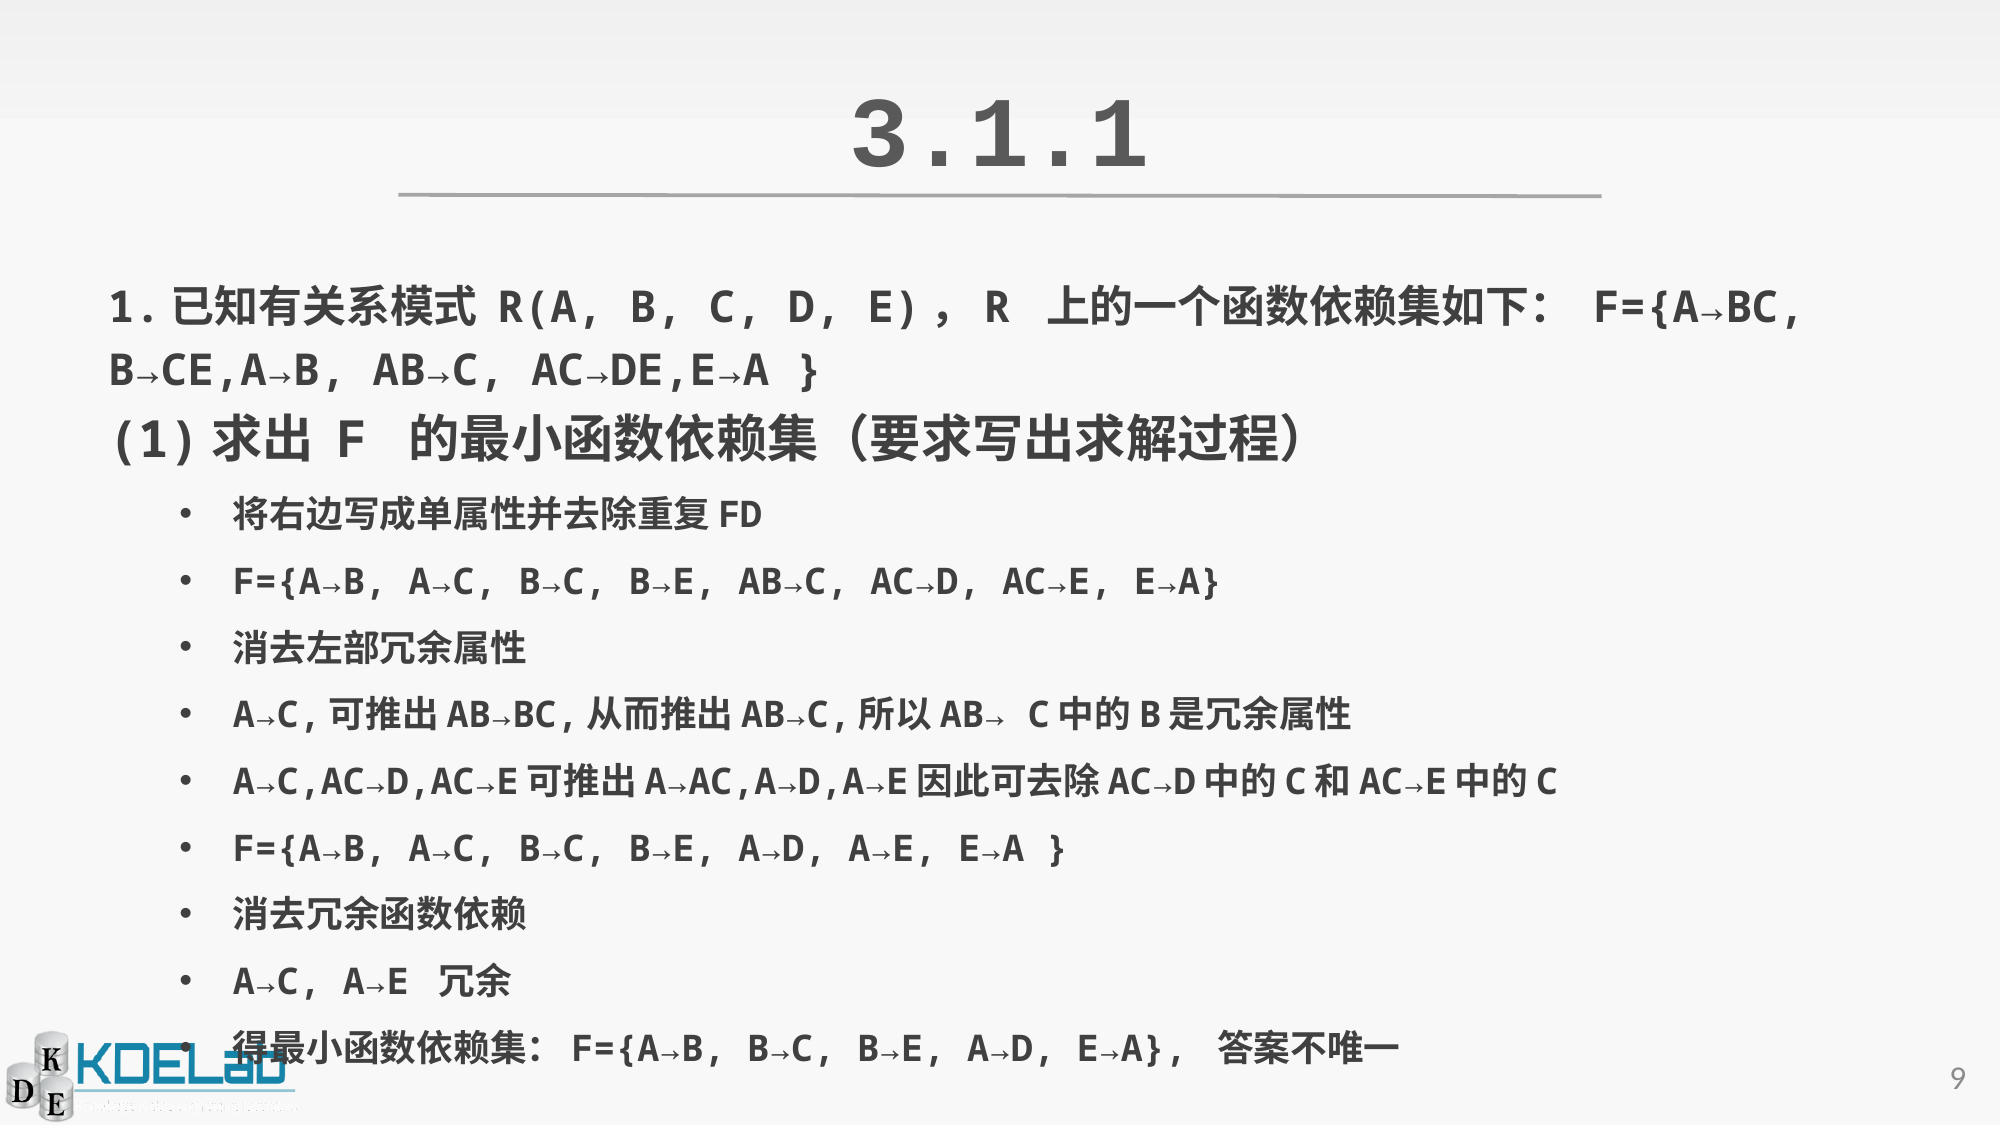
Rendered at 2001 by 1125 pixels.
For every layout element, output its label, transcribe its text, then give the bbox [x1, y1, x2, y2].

title 3.1.1 [300, 70, 1700, 199]
slide_number 9 [1915, 1046, 2000, 1107]
list 1.已知有关系模式 R(A, B, C, D, E)，R 上的一个函数依赖集如下： F={A→BC, B→CE,A→B, AB→C, AC→DE,E→A } (1)求出 F 的最小函数依赖集（要求写出求解过程） 将右边写成单属性并去除重复FD F={A→B, A→C, B→C, B→E, AB→C, AC→D, AC→E, E→A} 消去左部冗余属性 A→C,可推出AB→BC,从而推出AB→C,所以AB→ C中的B是冗余属性 A→C,AC→D,AC→E可推出A→AC,A→D,A→E因此可去除AC→D中的C和AC→E中的C F={A→B, A→C, B→C, B→E, A→D, A→E, E→A } 消去冗余函数依赖 A→C, A→E 冗余 得最小函数依赖集：F={A→B, B→C, B→E, A→D, E→A}, 答案不唯一 [93, 260, 1980, 1077]
picture [0, 1027, 300, 1125]
